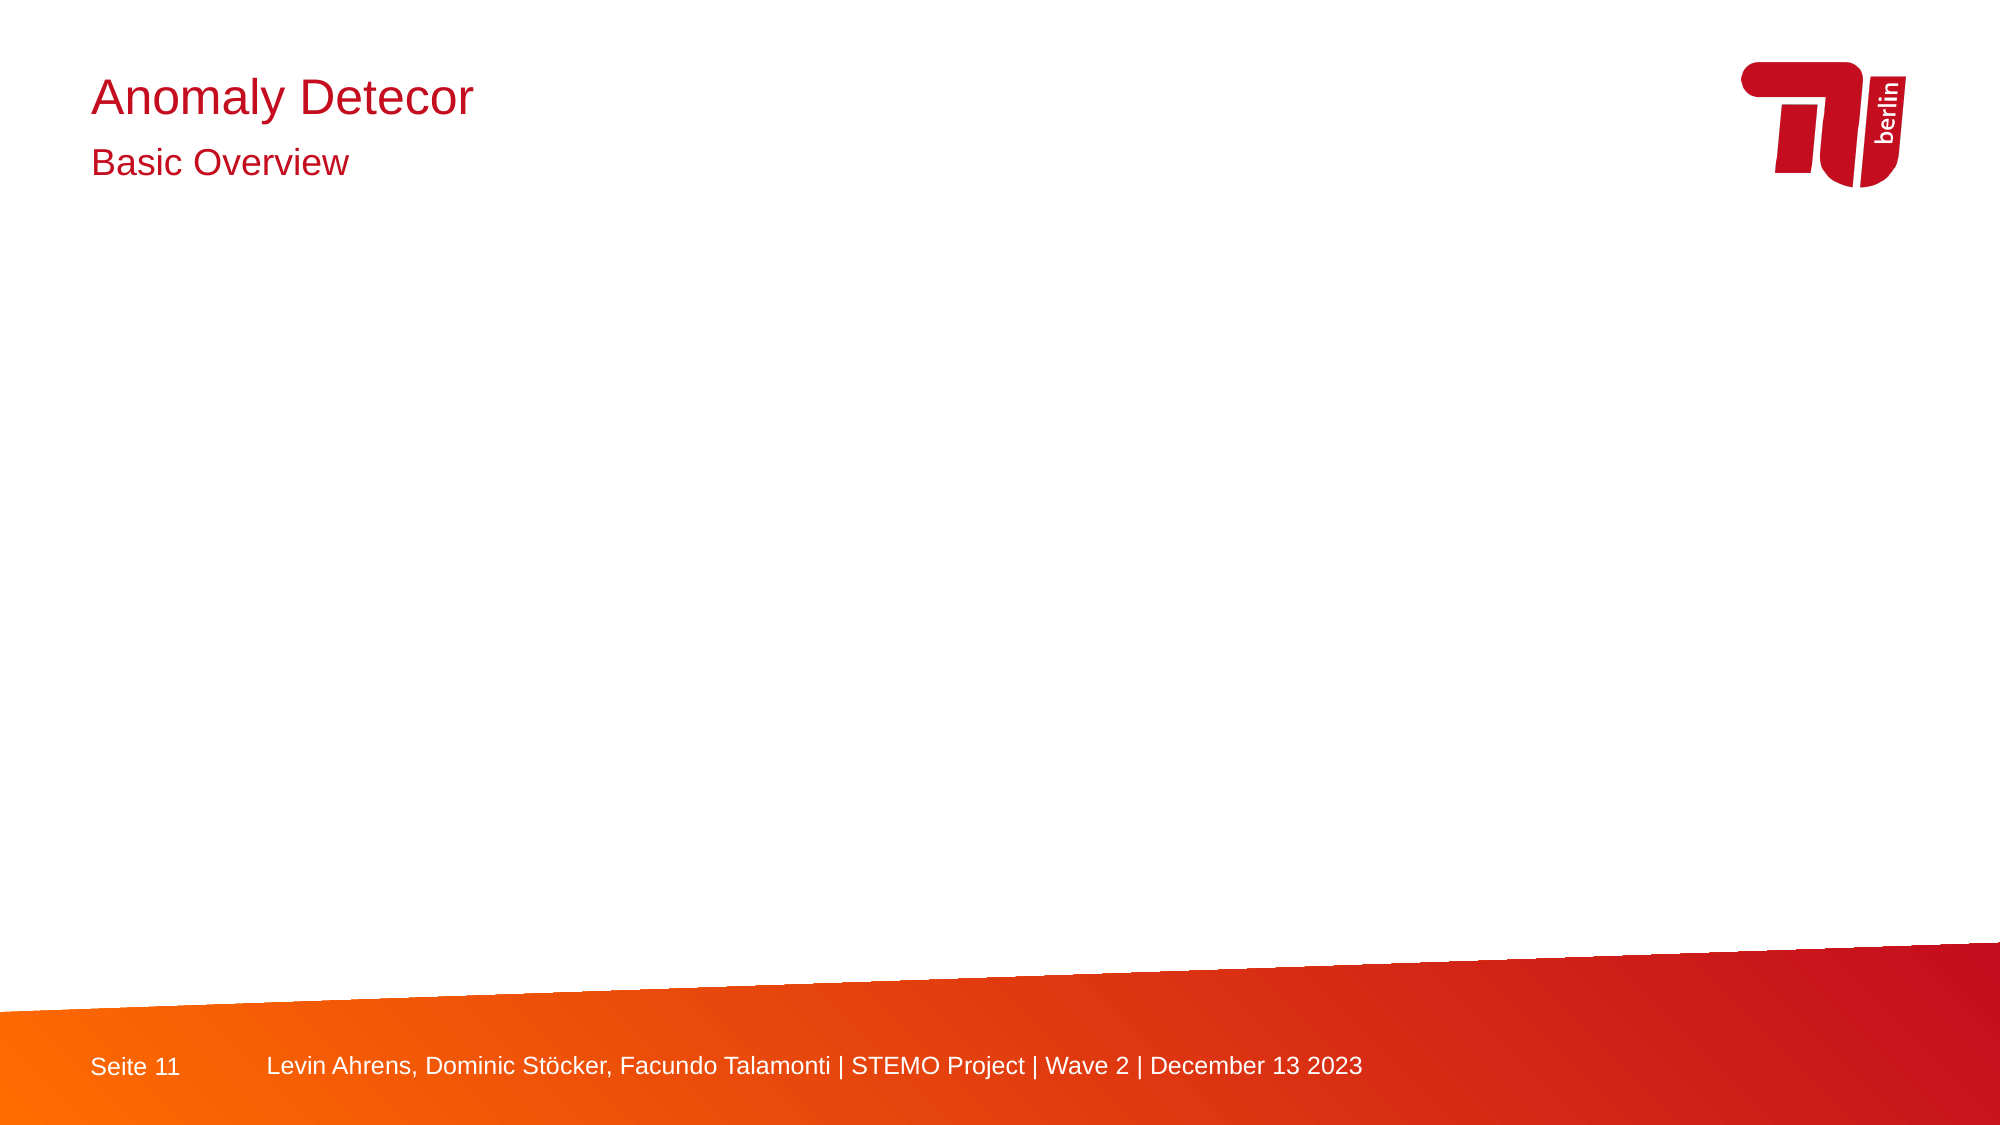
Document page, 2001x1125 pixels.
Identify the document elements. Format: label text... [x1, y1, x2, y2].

list Anomaly Detecor Basic Overview [91, 65, 1455, 183]
picture [1741, 62, 1906, 188]
